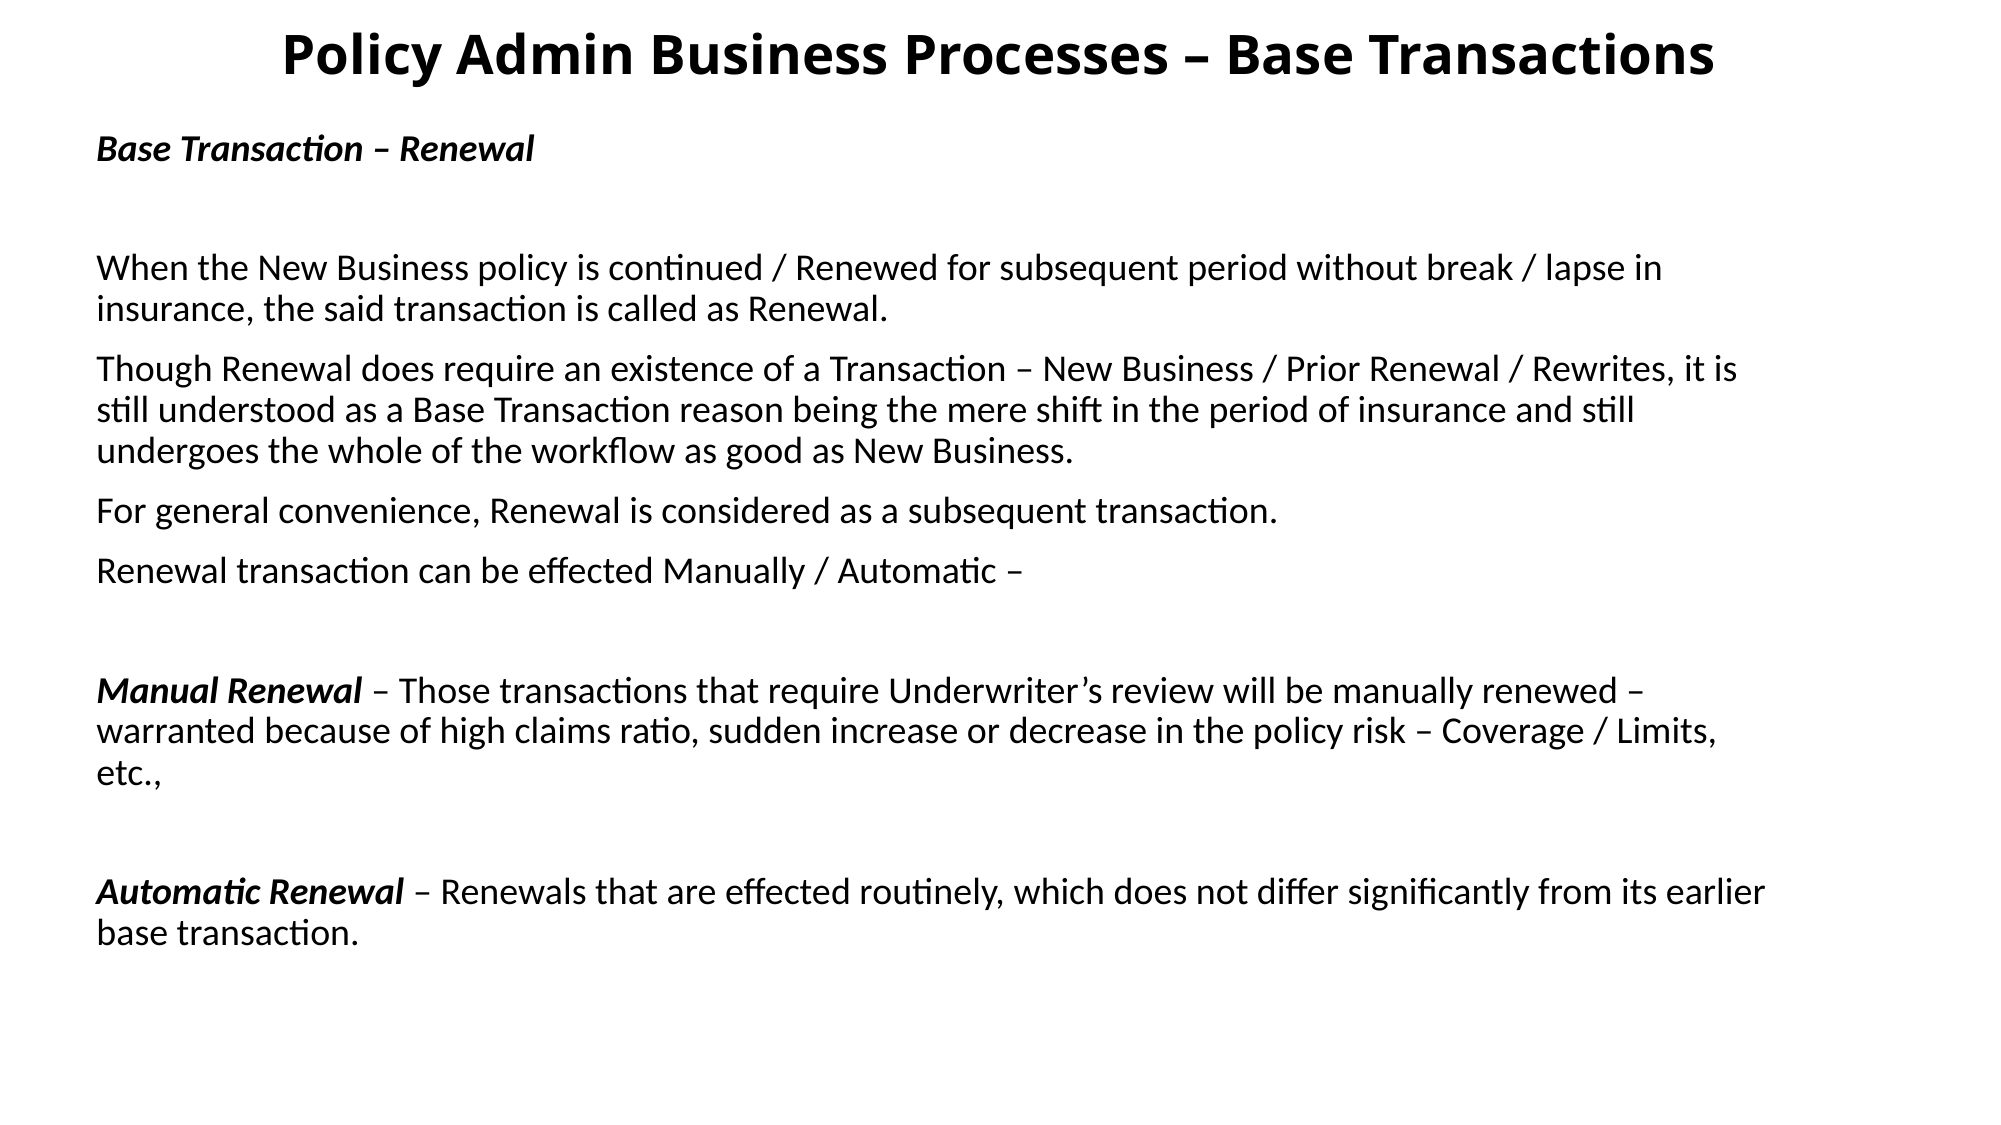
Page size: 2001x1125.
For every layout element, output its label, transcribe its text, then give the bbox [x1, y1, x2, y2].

list Base Transaction – Renewal When the New Business policy is continued / Renewed for subsequent period without break / lapse in insurance, the said transaction is called as Renewal. Though Renewal does require an existence of a Transaction – New Business / Prior Renewal / Rewrites, it is still understood as a Base Transaction reason being the mere shift in the period of insurance and still undergoes the whole of the workflow as good as New Business. For general convenience, Renewal is considered as a subsequent transaction. Renewal transaction can be effected Manually / Automatic – Manual Renewal – Those transactions that require Underwriter’s review will be manually renewed – warranted because of high claims ratio, sudden increase or decrease in the policy risk – Coverage / Limits, etc., Automatic Renewal – Renewals that are effected routinely, which does not differ significantly from its earlier base transaction. [81, 120, 1807, 971]
title Policy Admin Business Processes – Base Transactions [0, 19, 2000, 94]
